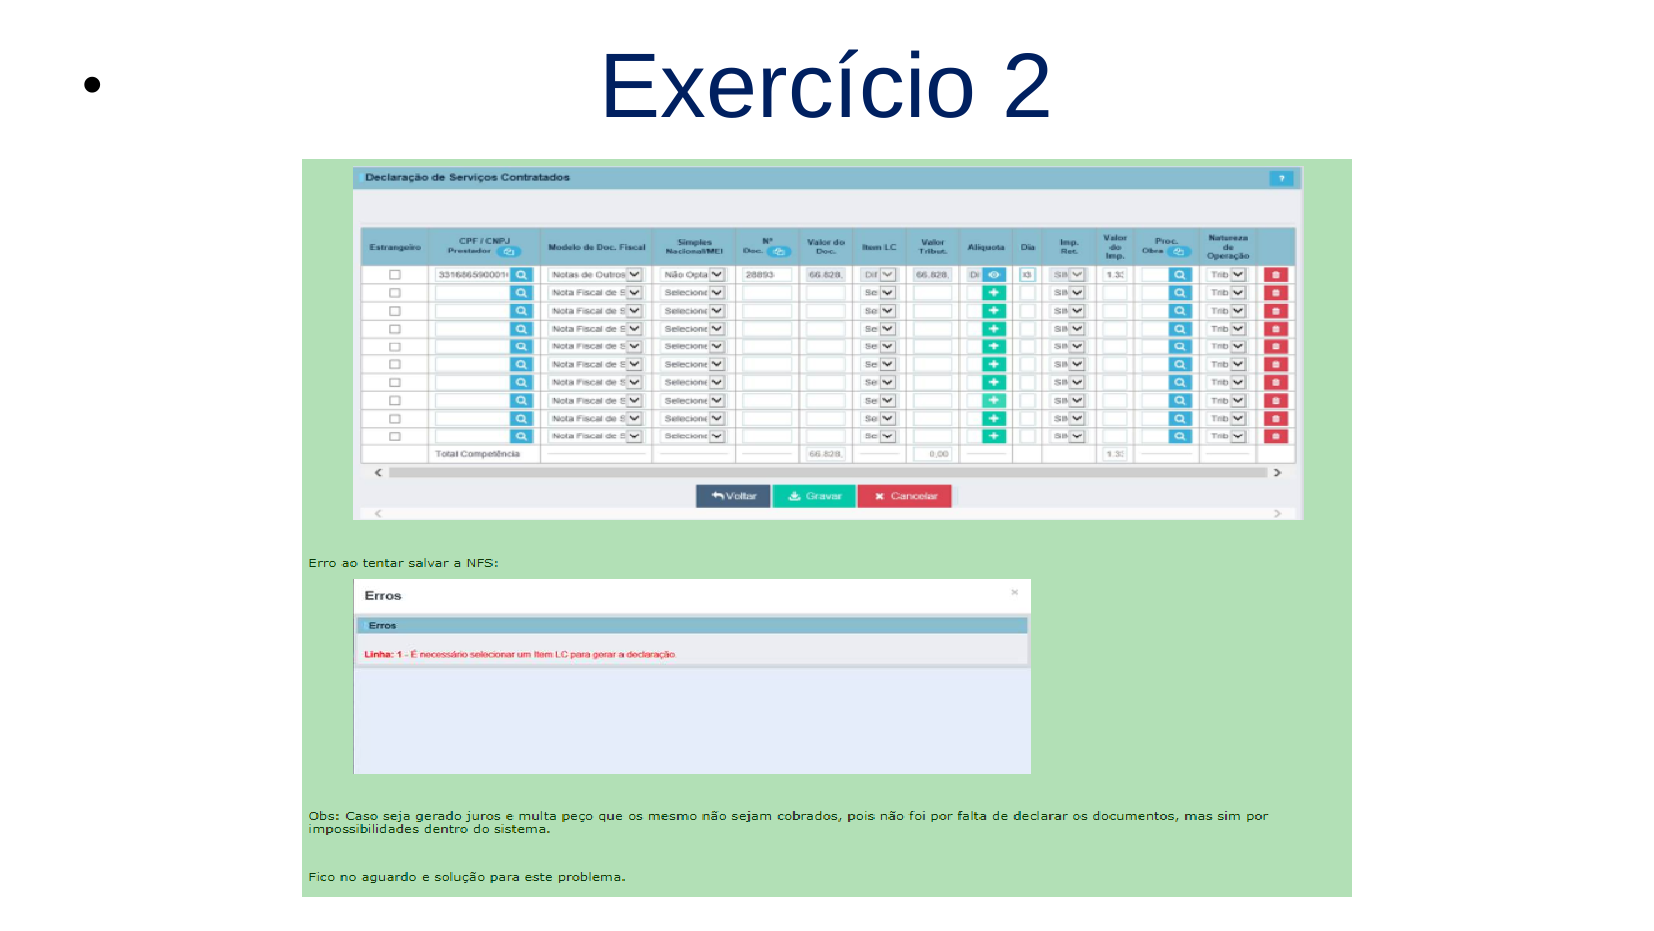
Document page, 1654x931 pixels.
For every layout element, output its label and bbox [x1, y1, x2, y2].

subtitle [82, 37, 1571, 140]
picture [302, 158, 1352, 898]
